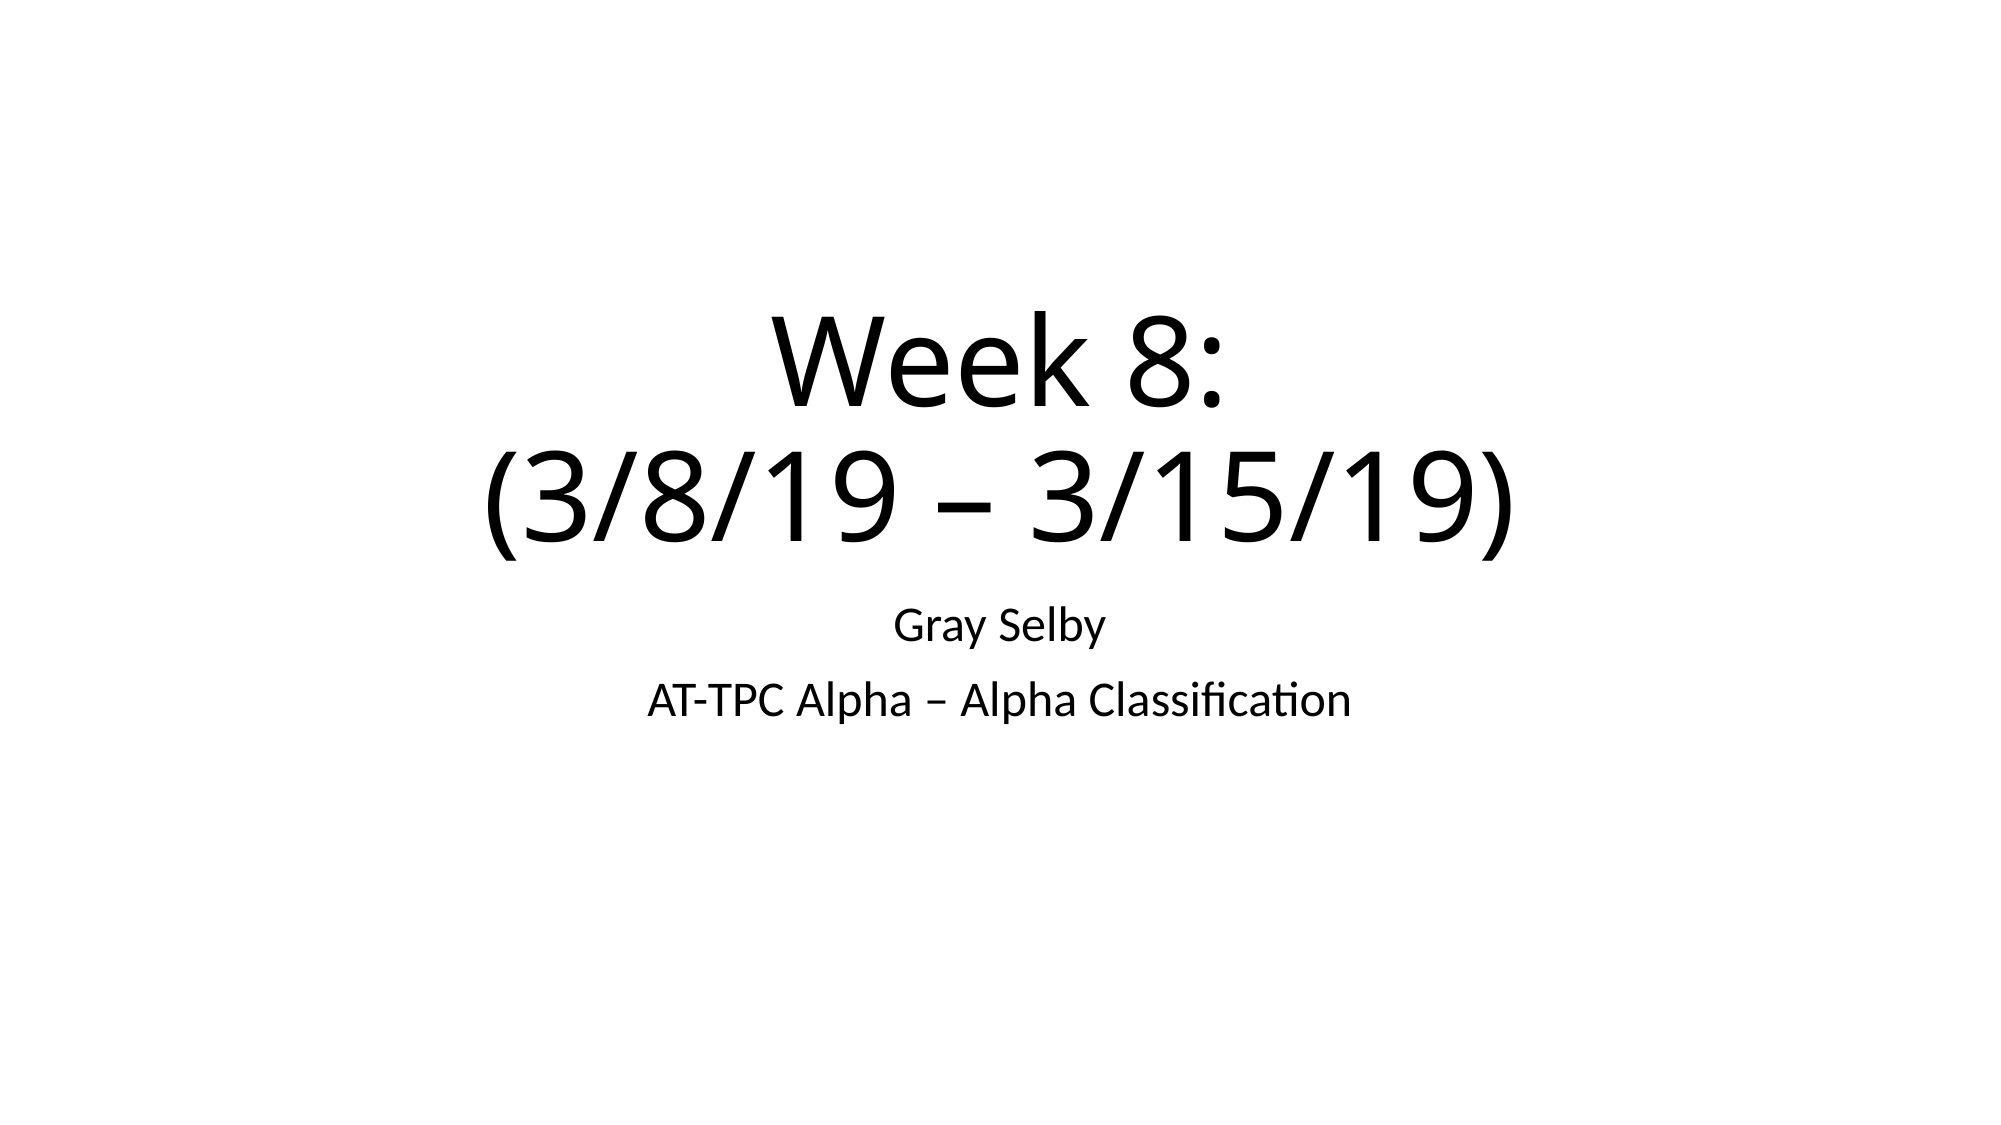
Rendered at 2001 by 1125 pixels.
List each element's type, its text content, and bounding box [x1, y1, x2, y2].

subtitle Gray Selby AT-TPC Alpha – Alpha Classification [249, 590, 1750, 863]
title Week 8: (3/8/19 – 3/15/19) [249, 184, 1750, 576]
